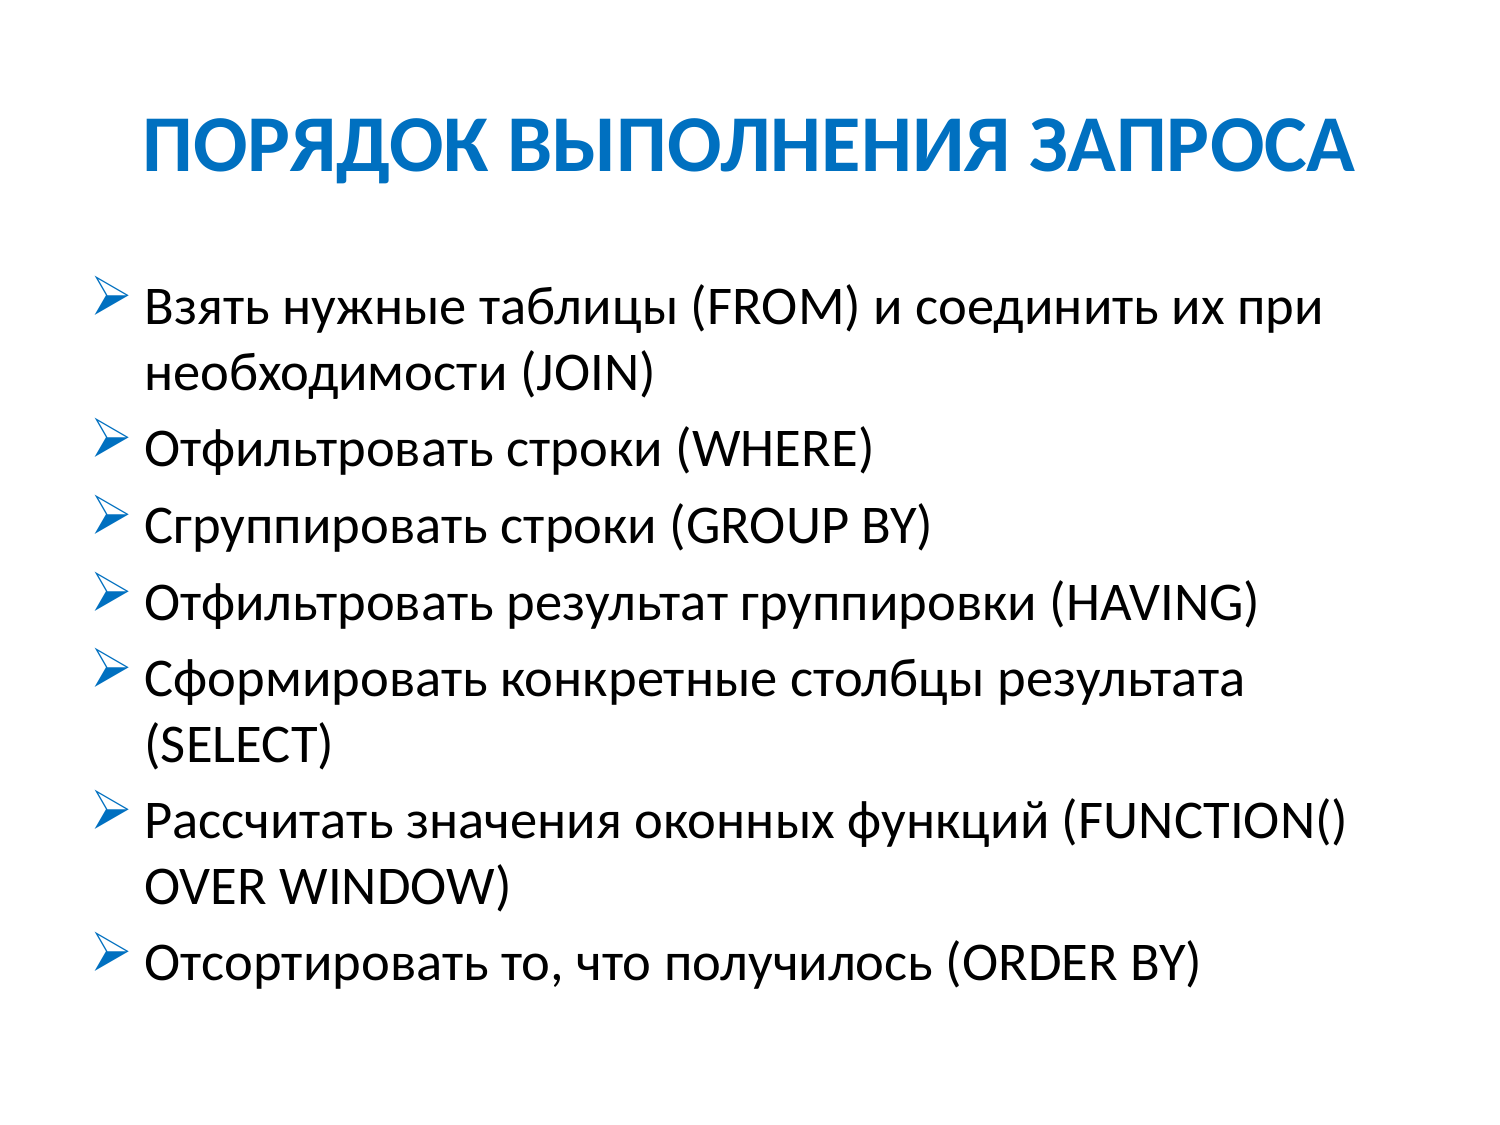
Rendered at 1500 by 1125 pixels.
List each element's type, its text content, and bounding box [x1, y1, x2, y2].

list Взять нужные таблицы (FROM) и соединить их при необходимости (JOIN) Отфильтровать строки (WHERE) Сгруппировать строки (GROUP BY) Отфильтровать результат группировки (HAVING) Сформировать конкретные столбцы результата (SELECT) Рассчитать значения оконных функций (FUNCTION() OVER WINDOW) Отсортировать то, что получилось (ORDER BY) [75, 262, 1425, 1005]
title ПОРЯДОК ВЫПОЛНЕНИЯ ЗАПРОСА [75, 45, 1425, 233]
